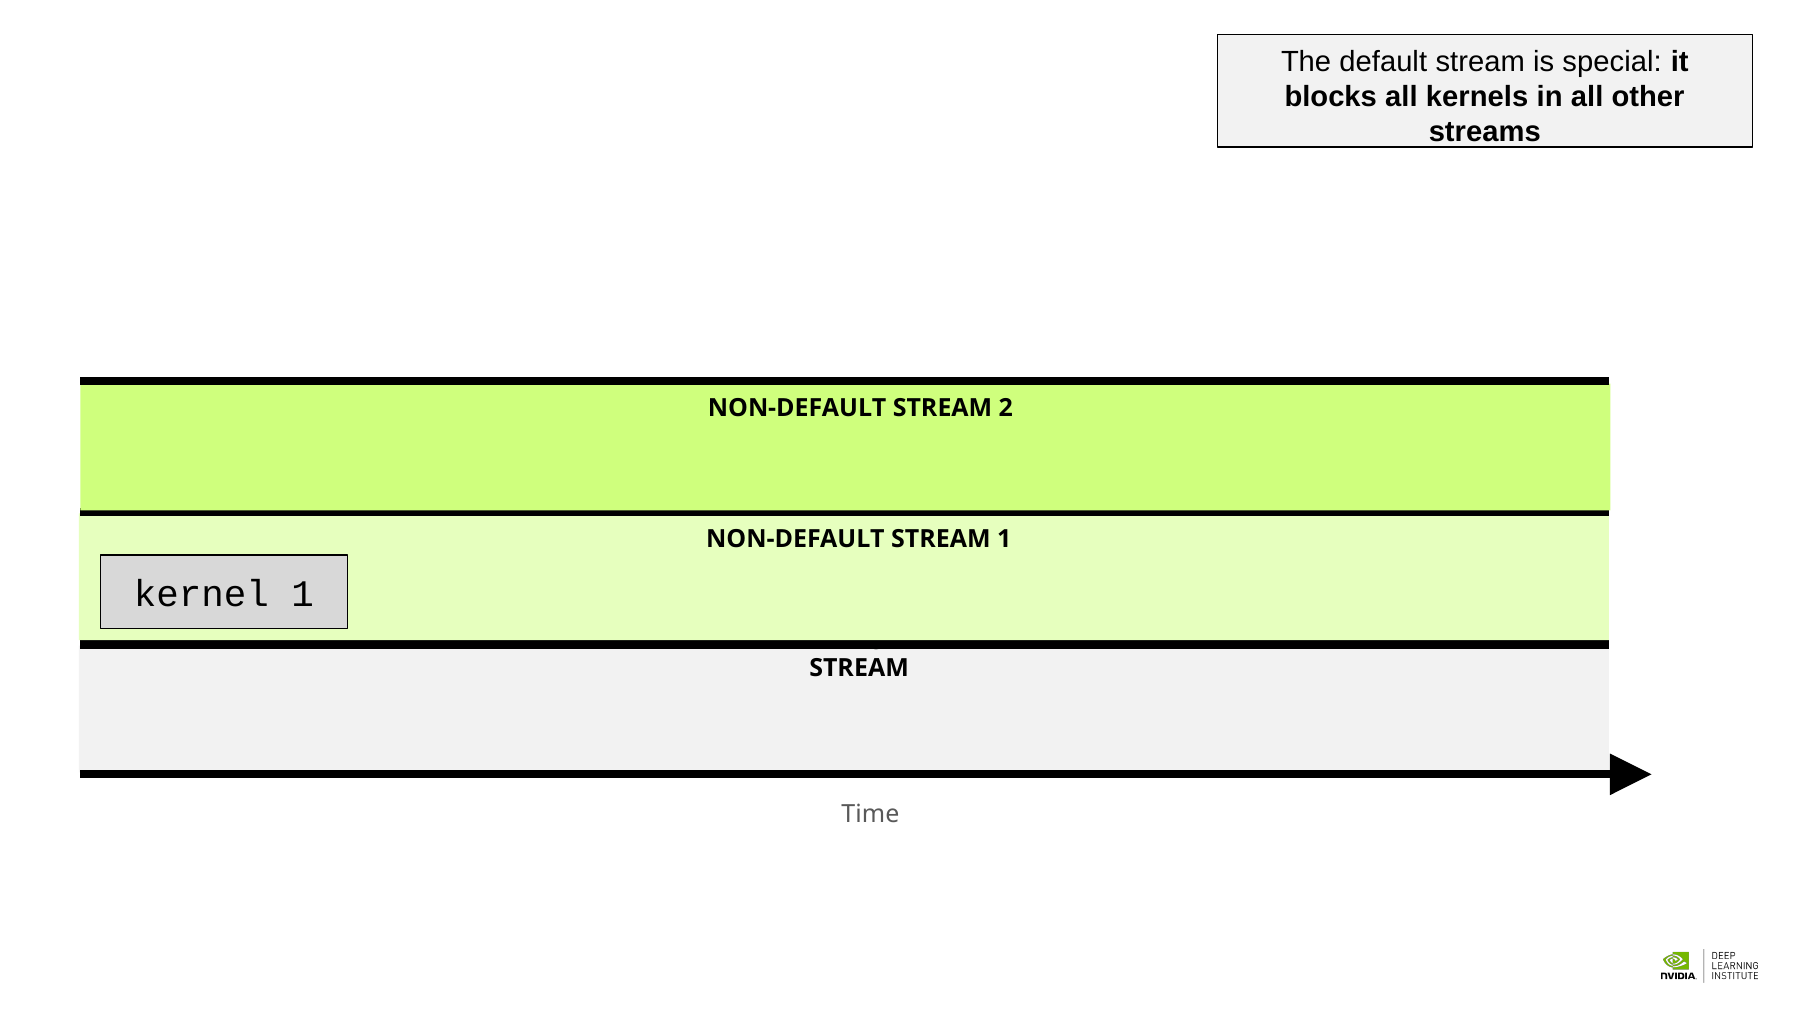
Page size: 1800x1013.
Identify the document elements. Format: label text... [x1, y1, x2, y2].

text_box Time [826, 789, 915, 835]
text_box [80, 386, 1611, 511]
text_box NON-DEFAULT STREAM 2 [691, 390, 1030, 430]
title DEFAULT STREAM [735, 652, 983, 690]
text_box NON-DEFAULT STREAM 1 [689, 521, 1029, 561]
text_box [78, 513, 1609, 641]
picture [1661, 949, 1758, 983]
text_box [78, 645, 1609, 773]
text_box kernel 1 [100, 555, 348, 629]
text_box The default stream is special: it blocks all kernels in all other streams [1217, 34, 1753, 148]
